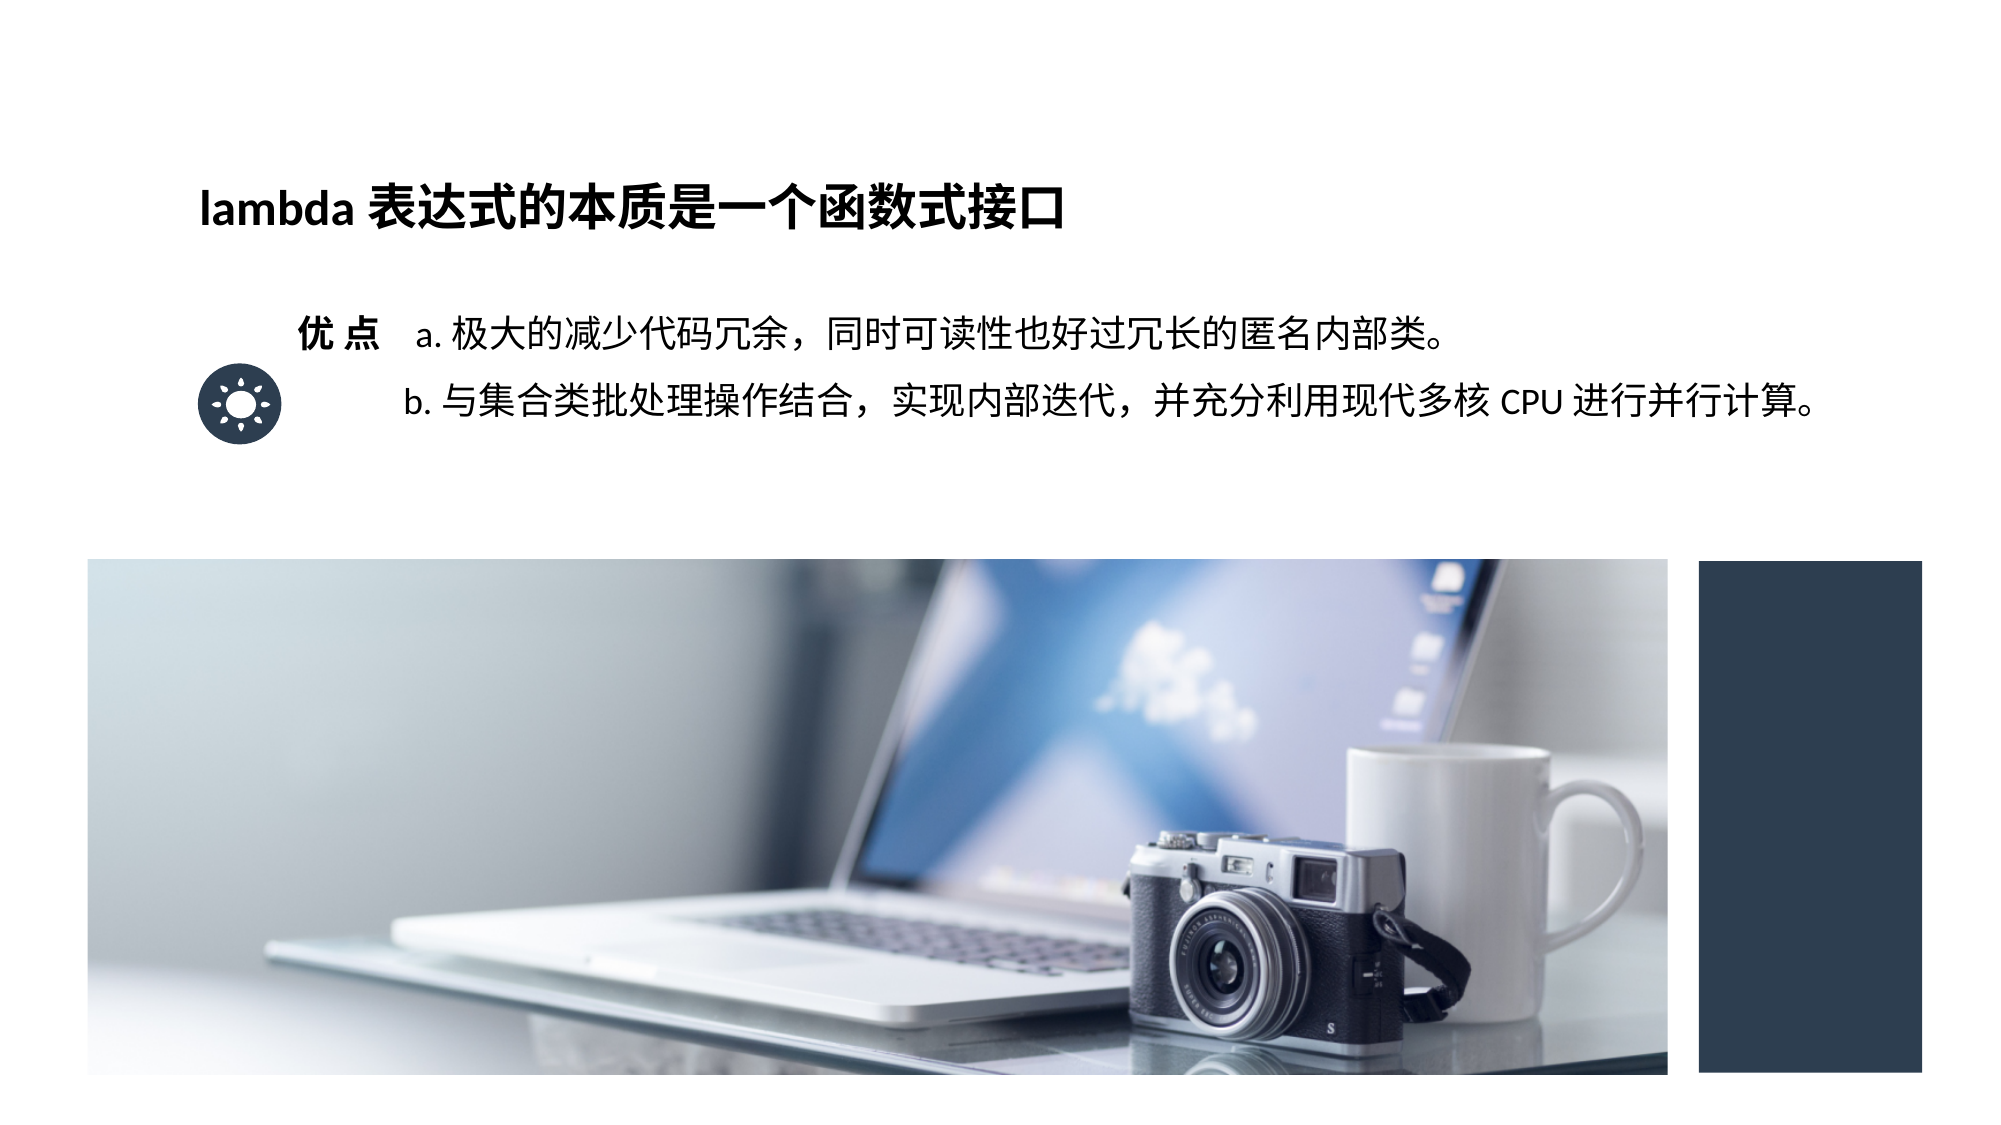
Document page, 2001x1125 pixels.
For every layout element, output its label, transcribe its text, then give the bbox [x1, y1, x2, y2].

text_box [211, 377, 271, 432]
text_box [197, 363, 282, 445]
text_box lambda表达式的本质是一个函数式接口 优 点 a.极大的减少代码冗余，同时可读性也好过冗长的匿名内部类。 b.与集合类批处理操作结合，实现内部迭代，并充分利用现代多核CPU进行并行计算。 [184, 167, 2000, 570]
picture [87, 559, 1668, 1075]
text_box [1698, 570, 1923, 1074]
